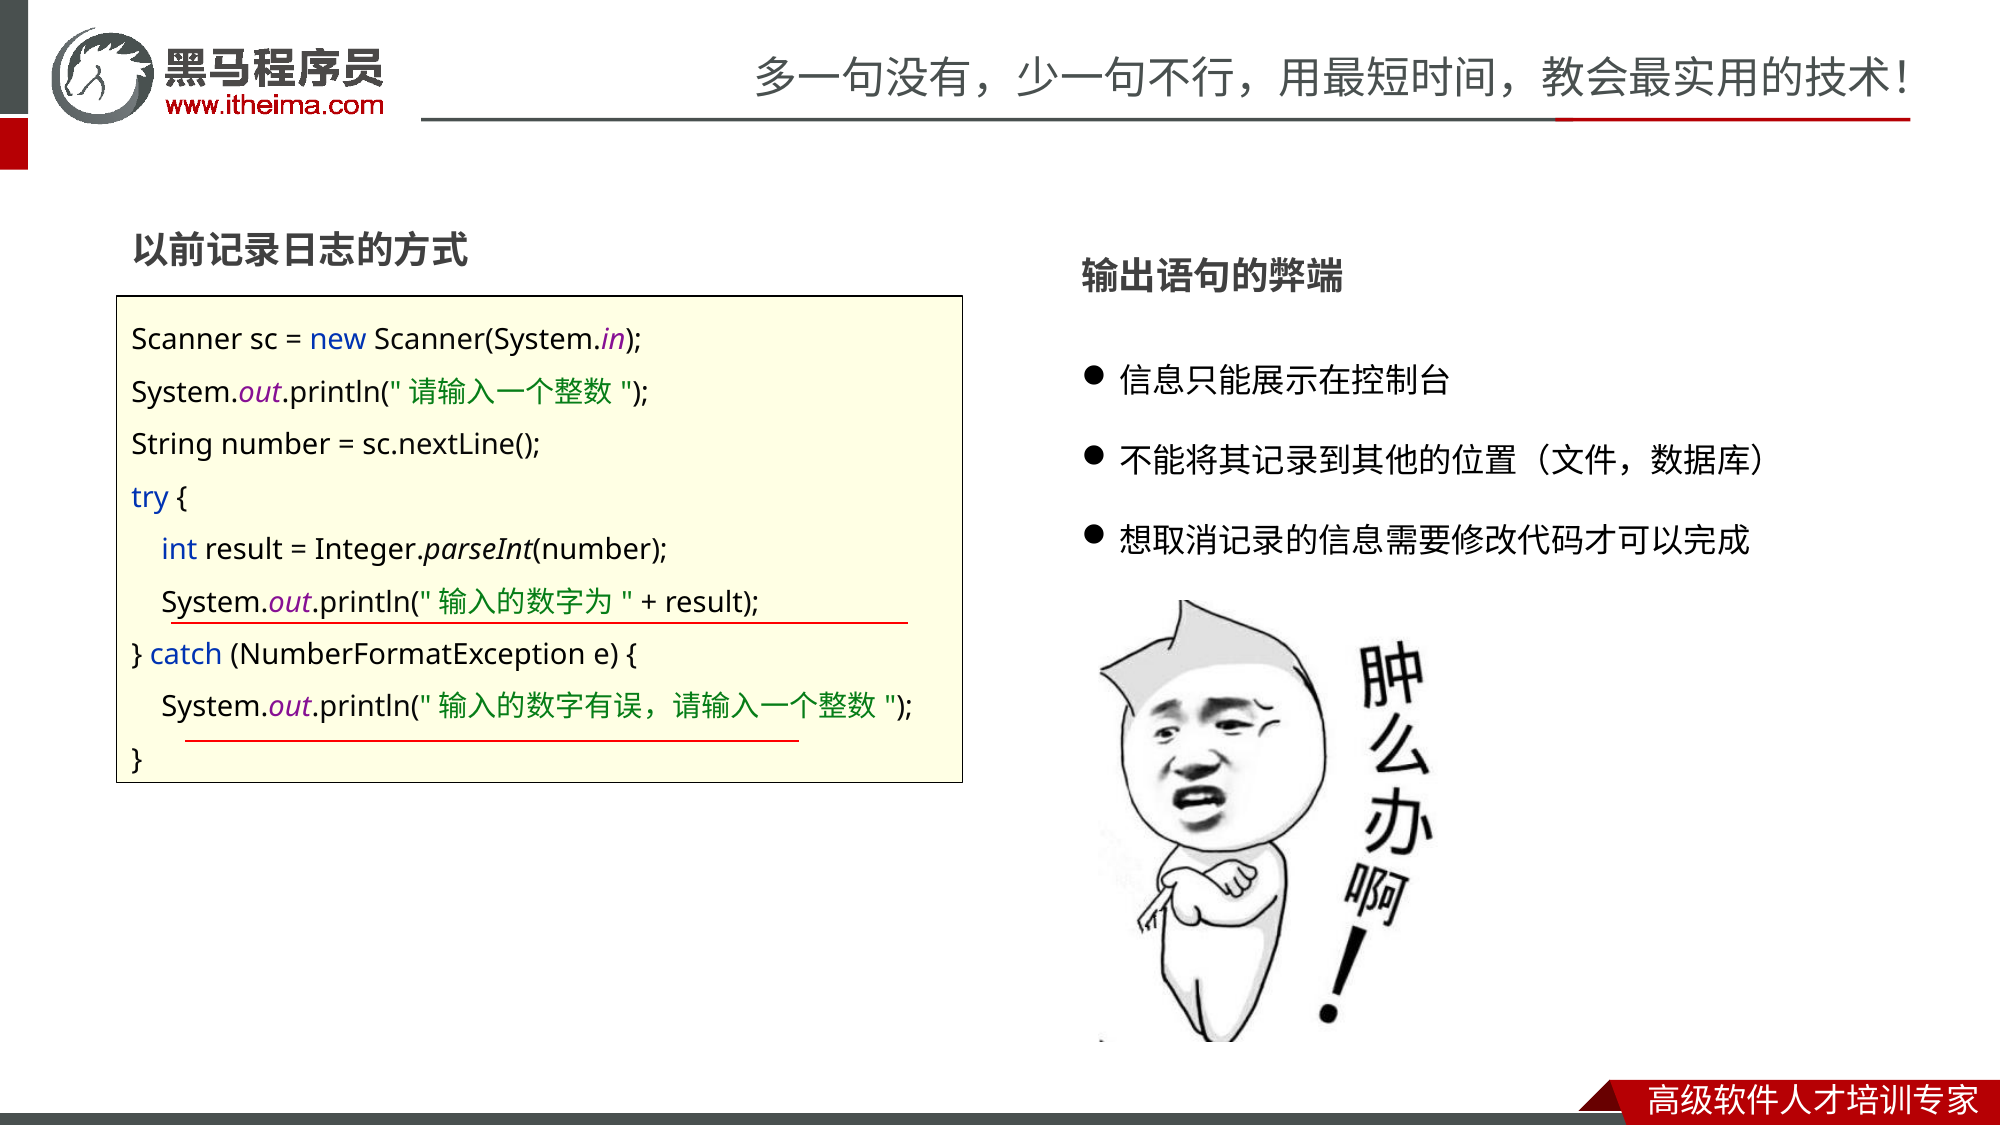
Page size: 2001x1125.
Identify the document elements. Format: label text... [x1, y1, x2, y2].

picture [50, 26, 384, 125]
text_box Scanner sc = new Scanner(System.in); System.out.println("请输入一个整数"); String number = sc.nextLine(); try { int result = Integer.parseInt(number); System.out.println("输入的数字为" + result); } catch (NumberFormatException e) { System.out.println("输入的数字有误，请输入一个整数"); } [116, 295, 963, 783]
text_box 以前记录日志的方式 [116, 195, 886, 278]
text_box 信息只能展示在控制台 不能将其记录到其他的位置（文件，数据库） 想取消记录的信息需要修改代码才可以完成 [1066, 312, 1913, 647]
picture [1098, 600, 1441, 1042]
text_box 输出语句的弊端 [1066, 221, 1836, 305]
